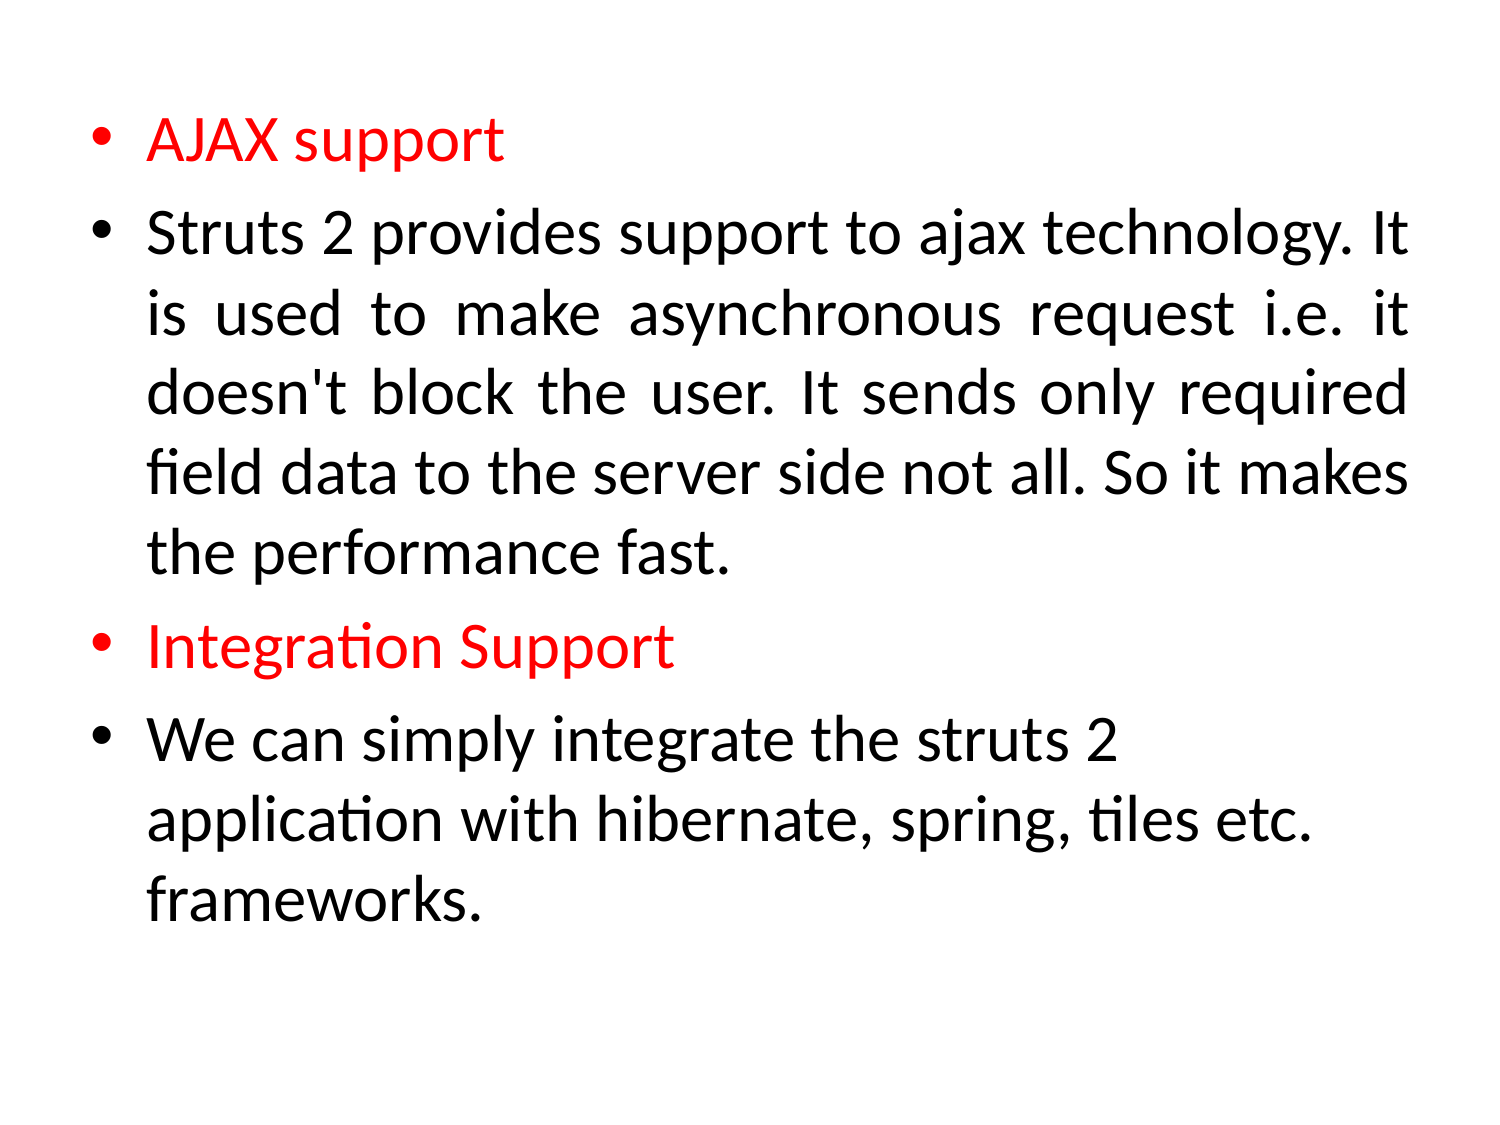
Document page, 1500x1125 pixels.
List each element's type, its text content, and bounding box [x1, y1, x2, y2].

list AJAX support Struts 2 provides support to ajax technology. It is used to make asynchronous request i.e. it doesn't block the user. It sends only required field data to the server side not all. So it makes the performance fast. Integration Support We can simply integrate the struts 2 application with hibernate, spring, tiles etc. frameworks. [75, 87, 1425, 1005]
